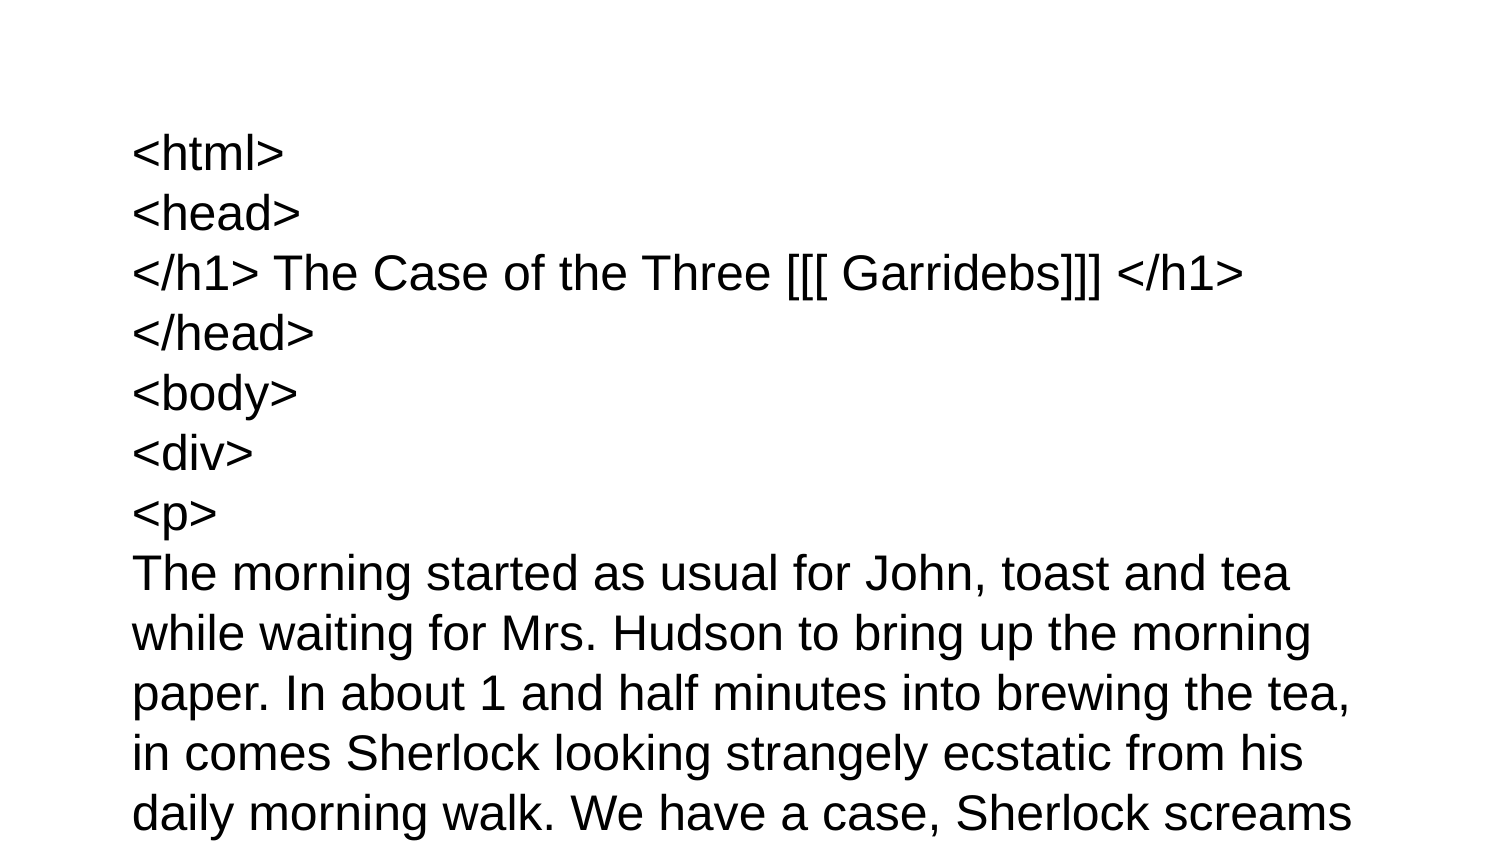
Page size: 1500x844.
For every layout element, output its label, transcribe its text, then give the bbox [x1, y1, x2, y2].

text_box <html> <head> </h1> The Case of the Three [[[ Garridebs]]] </h1> </head> <body> <div> <p> The morning started as usual for John, toast and tea while waiting for Mrs. Hudson to bring up the morning paper. In about 1 and half minutes into brewing the tea, in comes Sherlock looking strangely ecstatic from his daily morning walk. We have a case, Sherlock screams excitedly. The unsuspecting John spilled his tea. </p> </div> </body> </html> [117, 105, 1418, 744]
